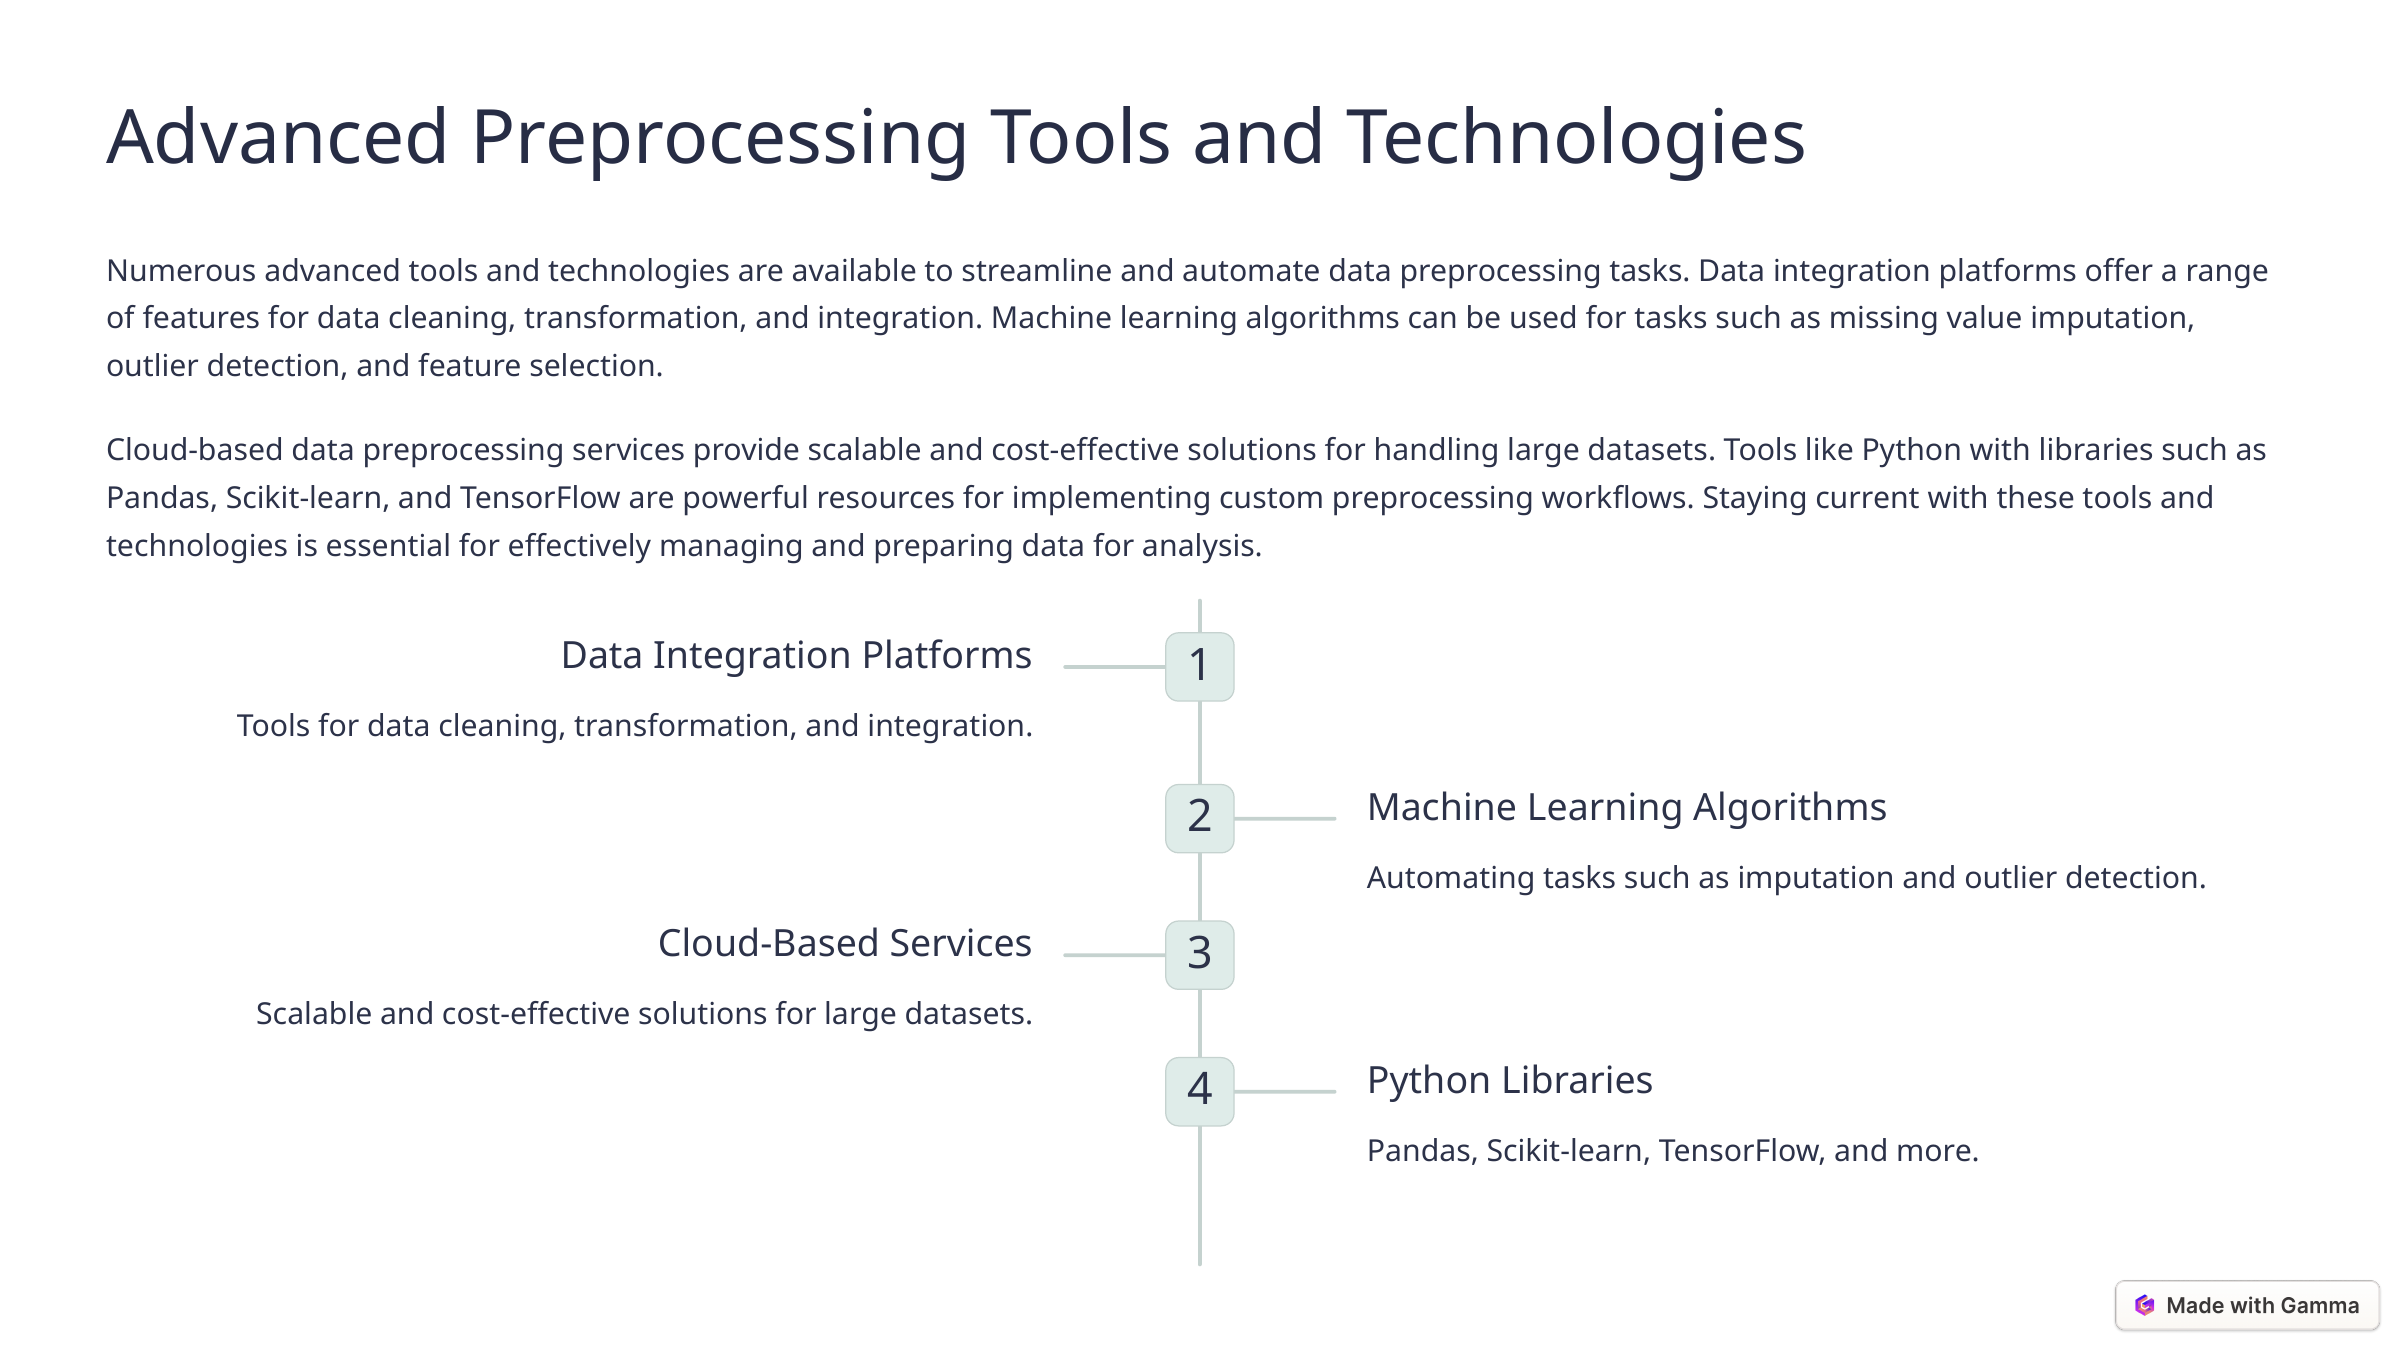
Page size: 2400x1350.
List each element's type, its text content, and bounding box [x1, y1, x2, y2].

text_box Cloud-Based Services [653, 917, 1033, 965]
text_box 3 [1188, 932, 1212, 978]
text_box [1063, 665, 1165, 669]
text_box [1165, 632, 1235, 702]
text_box 4 [1187, 1069, 1213, 1115]
text_box [1235, 1089, 1337, 1094]
text_box Cloud-based data preprocessing services provide scalable and cost-effective solutions for handling large datasets. Tools like Python with libraries such as Pandas, Scikit-learn, and TensorFlow are powerful resources for implementing custom preprocessing workflows. Staying current with these tools and technologies is essential for effectively managing and preparing data for analysis. [106, 418, 2294, 565]
text_box [1165, 921, 1235, 990]
text_box Pandas, Scikit-learn, TensorFlow, and more. [1366, 1119, 2294, 1168]
text_box [1198, 702, 1202, 784]
text_box [1063, 953, 1165, 958]
text_box [1198, 598, 1202, 632]
text_box Advanced Preprocessing Tools and Technologies [106, 83, 1713, 179]
text_box [1165, 784, 1235, 853]
text_box Python Libraries [1366, 1053, 1747, 1102]
text_box Tools for data cleaning, transformation, and integration. [106, 694, 1033, 744]
text_box 2 [1188, 795, 1212, 842]
text_box [1198, 990, 1202, 1057]
text_box Data Integration Platforms [592, 629, 1034, 677]
text_box [1198, 853, 1202, 921]
text_box Numerous advanced tools and technologies are available to streamline and automate data preprocessing tasks. Data integration platforms offer a range of features for data cleaning, transformation, and integration. Machine learning algorithms can be used for tasks such as missing value imputation, outlier detection, and feature selection. [106, 239, 2294, 385]
text_box Automating tasks such as imputation and outlier detection. [1366, 846, 2294, 895]
picture [2106, 1271, 2389, 1339]
text_box 1 [1193, 644, 1207, 690]
text_box Machine Learning Algorithms [1366, 780, 1853, 829]
text_box [1198, 1126, 1202, 1267]
text_box [1235, 816, 1337, 821]
text_box Scalable and cost-effective solutions for large datasets. [106, 982, 1033, 1032]
text_box [1165, 1057, 1235, 1126]
